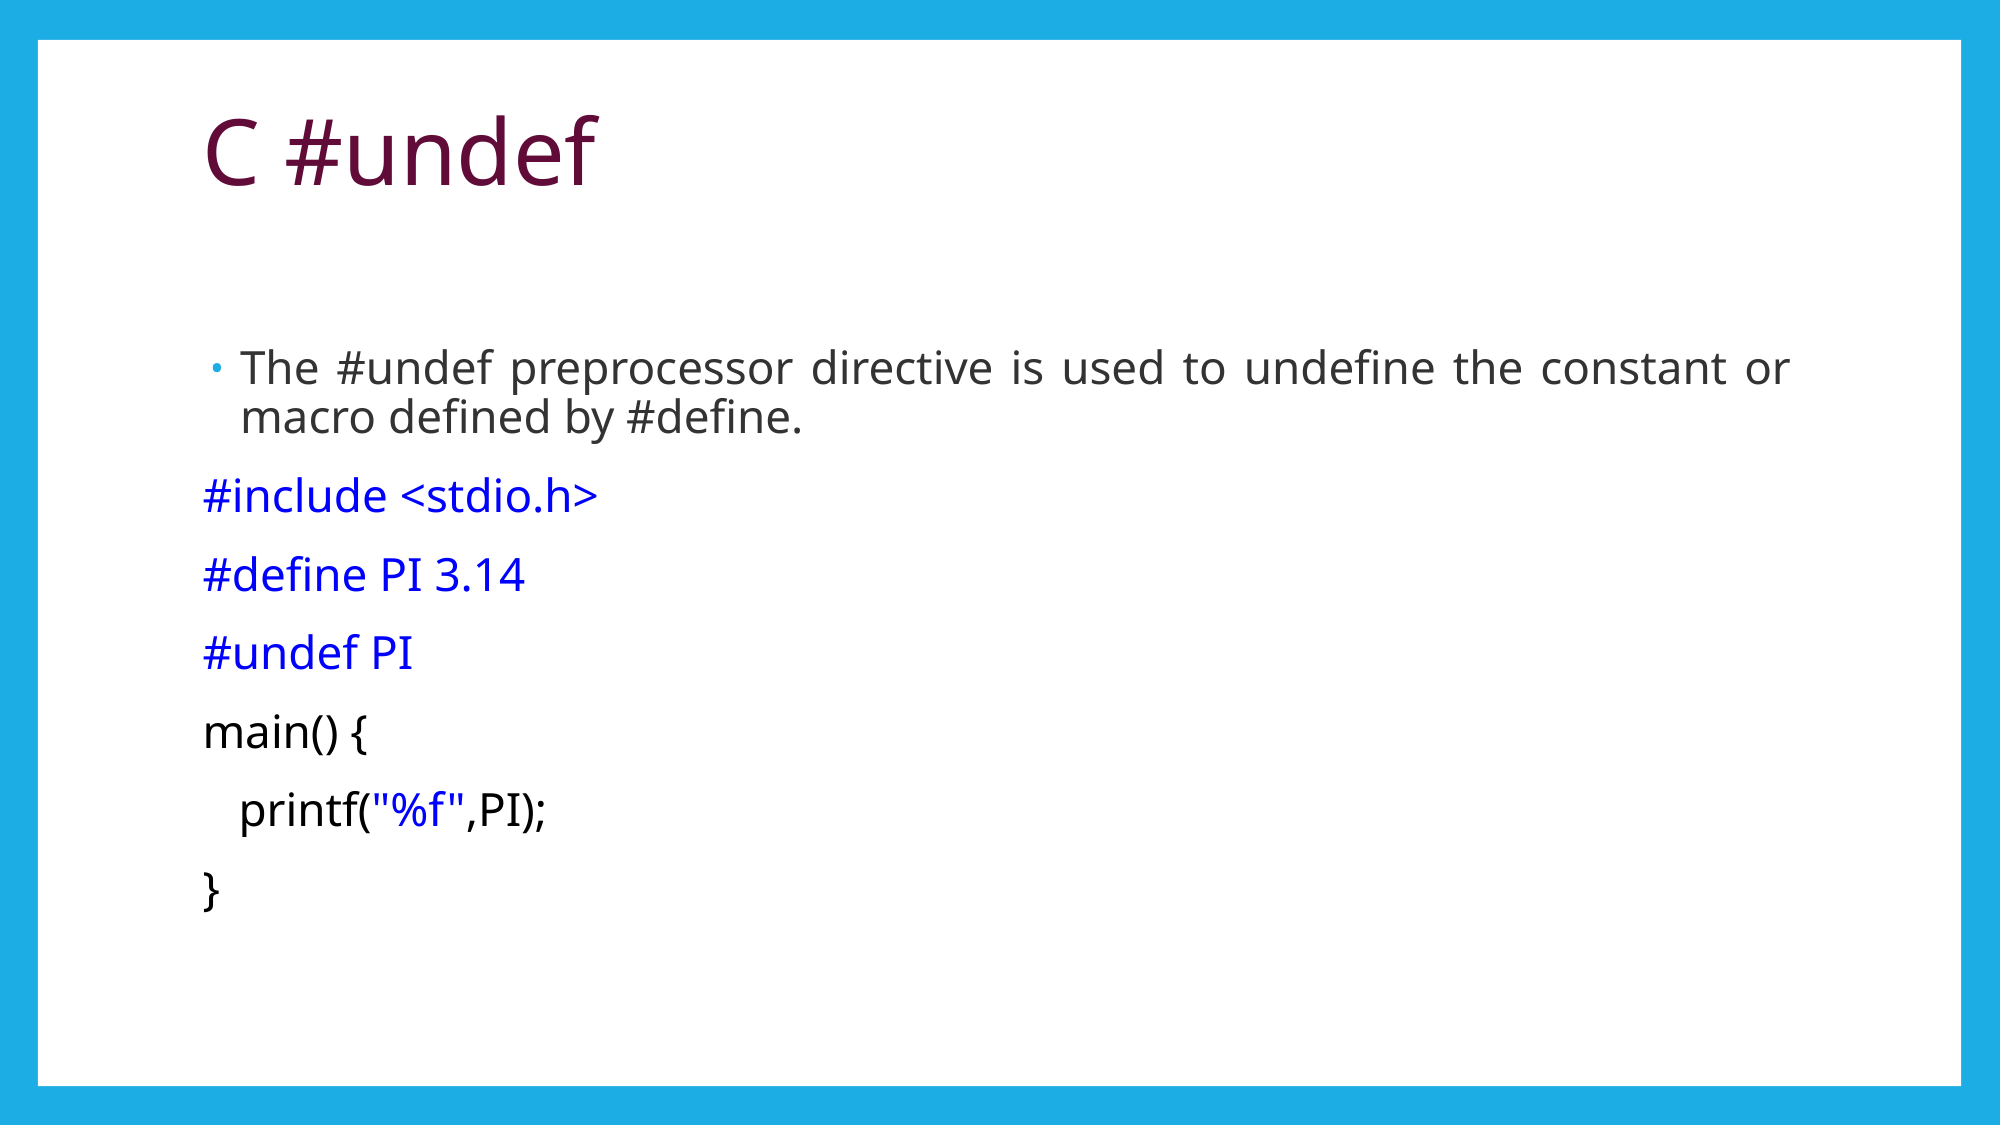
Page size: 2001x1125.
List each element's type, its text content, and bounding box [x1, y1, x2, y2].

title C #undef [187, 99, 1808, 323]
list The #undef preprocessor directive is used to undefine the constant or macro defined by #define. #include <stdio.h> #define PI 3.14 #undef PI main() { printf("%f",PI); } [187, 337, 1808, 1000]
